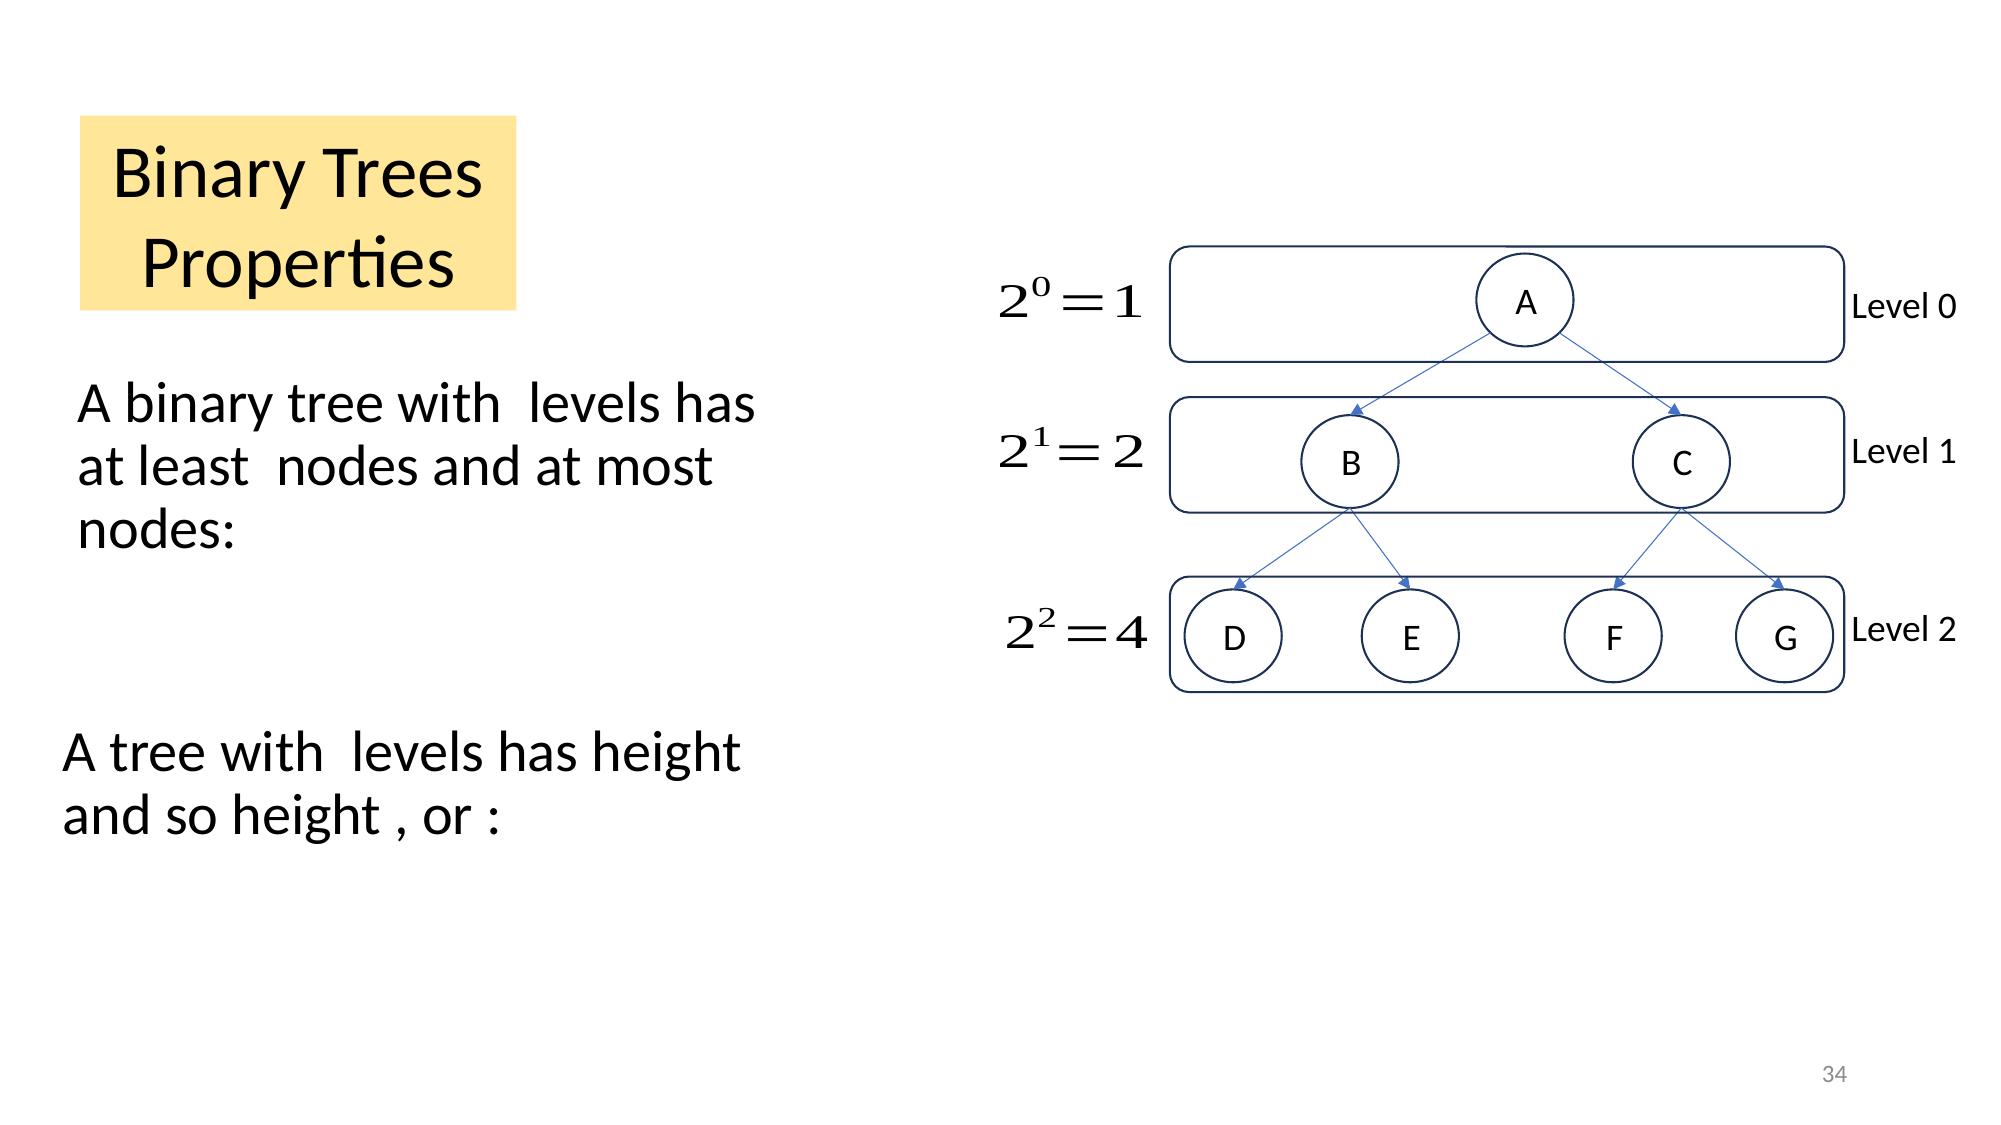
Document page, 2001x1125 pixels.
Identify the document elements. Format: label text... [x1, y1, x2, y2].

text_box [1559, 332, 1682, 416]
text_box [1450, 253, 1603, 347]
text_box Level 2 [1862, 596, 1972, 657]
text_box [1171, 575, 1843, 694]
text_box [1681, 508, 1785, 590]
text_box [1613, 508, 1681, 590]
text_box Level 1 [1836, 418, 1972, 479]
text_box [1168, 396, 1349, 514]
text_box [1158, 589, 1311, 683]
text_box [1275, 415, 1428, 508]
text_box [1538, 589, 1691, 683]
text_box [1682, 396, 1846, 514]
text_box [1710, 589, 1862, 683]
text_box [1168, 245, 1846, 363]
text_box Level 0 [1836, 273, 1972, 334]
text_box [1233, 508, 1349, 590]
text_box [1349, 508, 1411, 590]
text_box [1607, 415, 1759, 508]
text_box [1785, 575, 1844, 589]
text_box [1349, 332, 1491, 416]
text_box [1170, 575, 1233, 589]
text_box [1411, 396, 1613, 514]
text_box Binary Trees Properties [80, 115, 517, 311]
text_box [1335, 589, 1488, 683]
slide_number 34 [1412, 1042, 1863, 1103]
